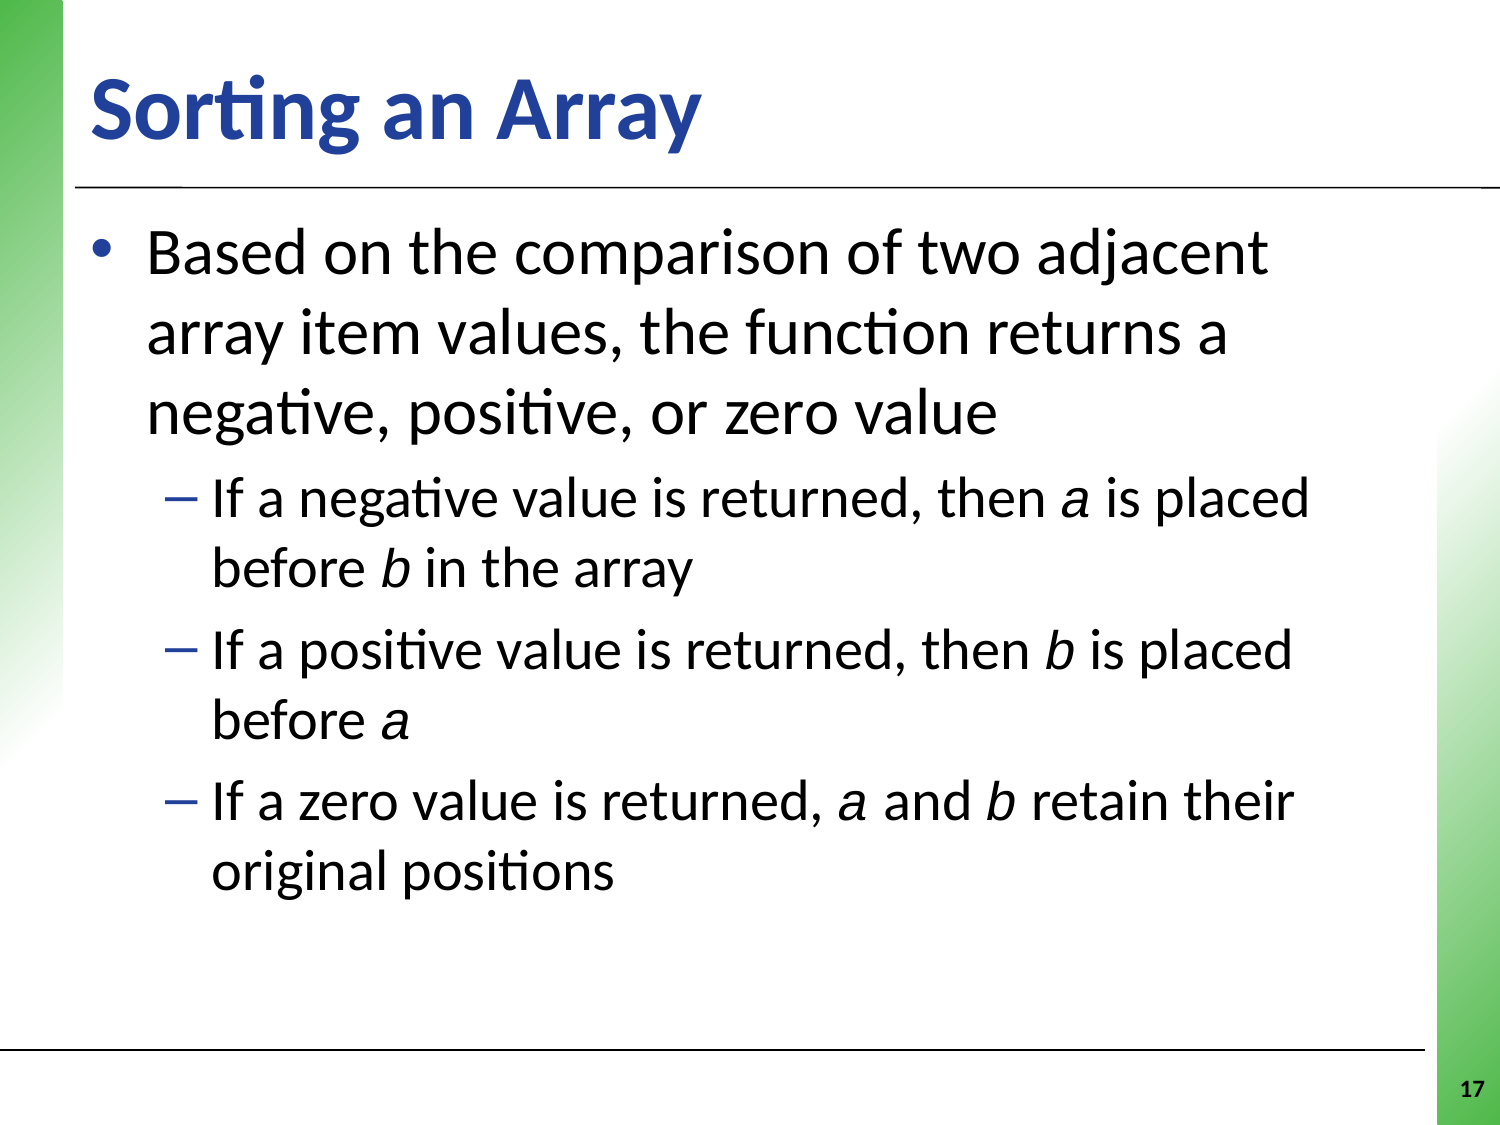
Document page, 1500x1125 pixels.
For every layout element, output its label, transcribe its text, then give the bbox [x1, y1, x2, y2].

slide_number 17 [1412, 1050, 1500, 1125]
list Based on the comparison of two adjacent array item values, the function returns a negative, positive, or zero value If a negative value is returned, then a is placed before b in the array If a positive value is returned, then b is placed before a If a zero value is returned, a and b retain their original positions [74, 199, 1438, 1006]
title Sorting an Array [74, 24, 1438, 181]
